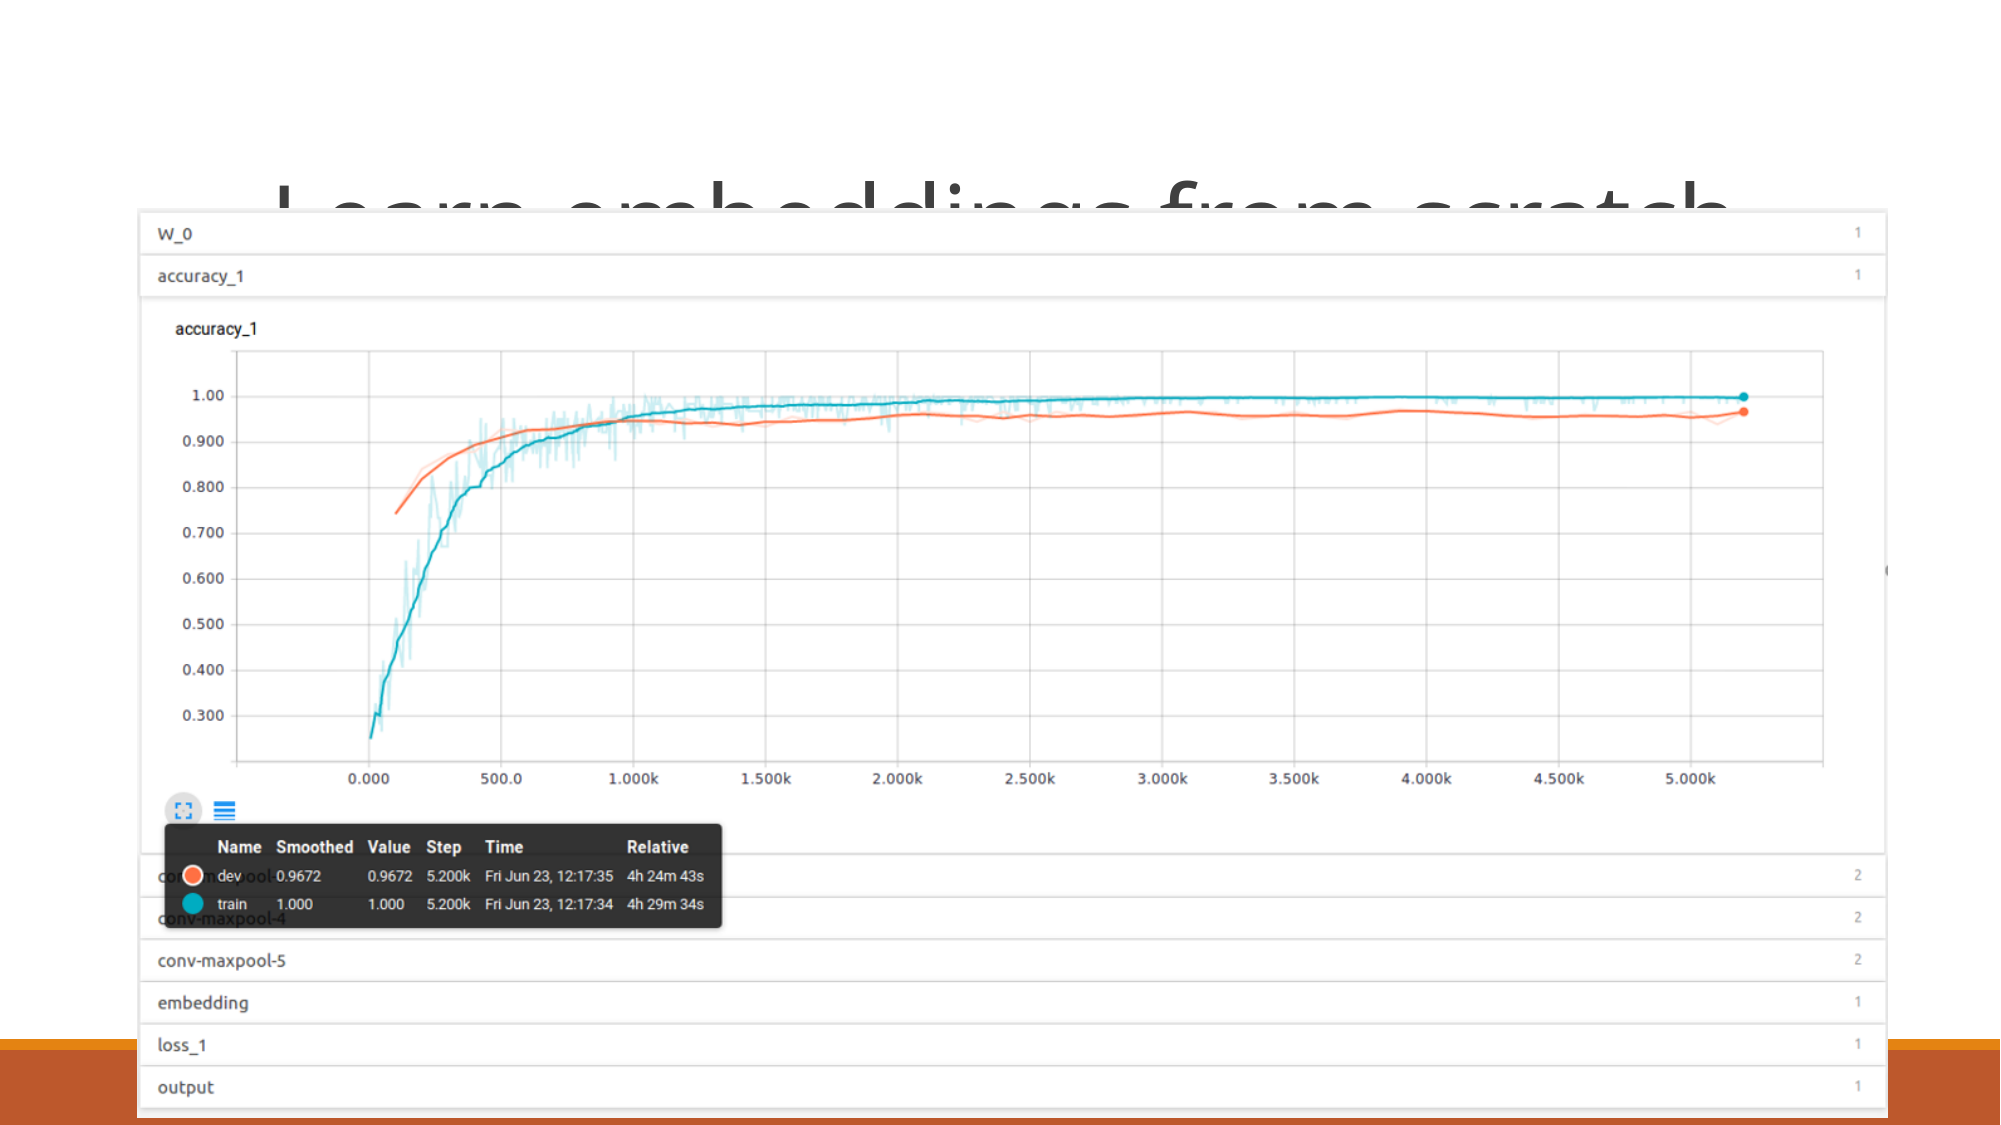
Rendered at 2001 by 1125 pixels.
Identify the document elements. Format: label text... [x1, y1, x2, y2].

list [136, 207, 1888, 1118]
title Learn embeddings from scratch [180, 47, 1830, 205]
